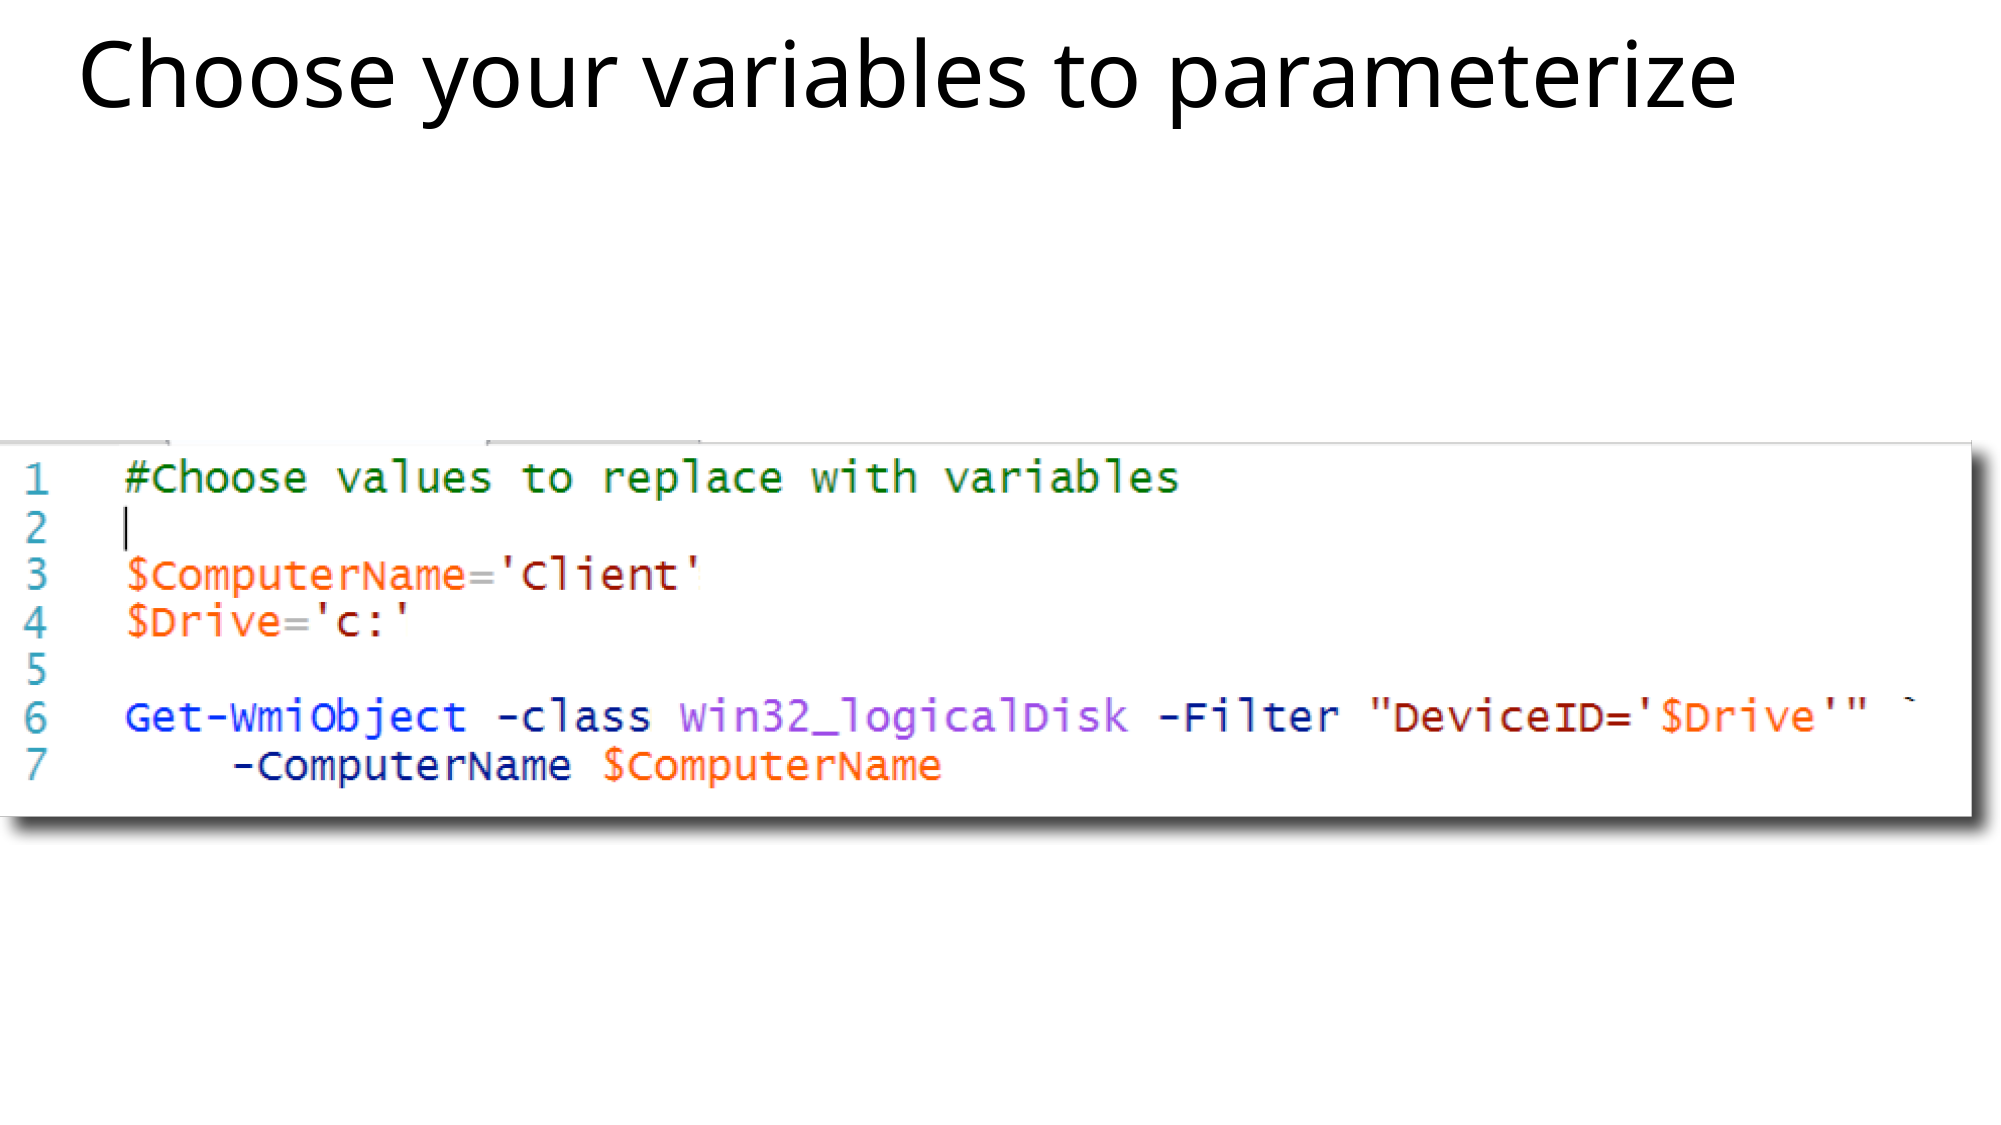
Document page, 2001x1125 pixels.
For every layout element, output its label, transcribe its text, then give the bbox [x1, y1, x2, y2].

picture [0, 440, 2000, 845]
title Choose your variables to parameterize [62, 29, 1953, 205]
